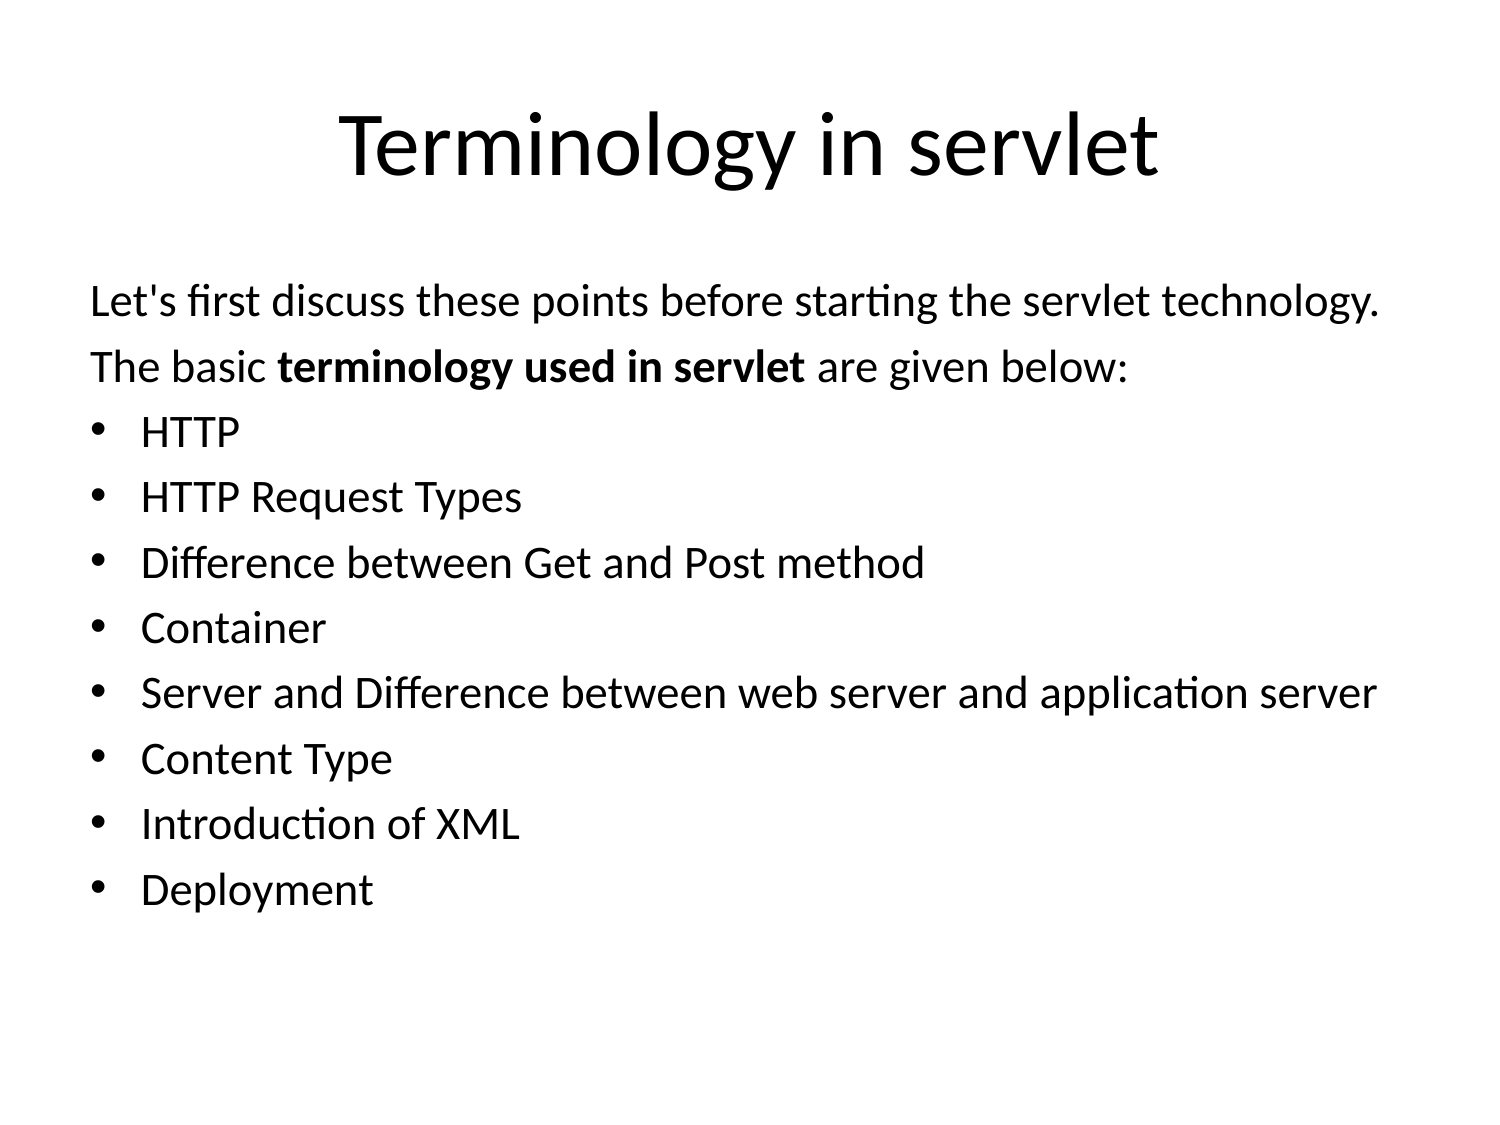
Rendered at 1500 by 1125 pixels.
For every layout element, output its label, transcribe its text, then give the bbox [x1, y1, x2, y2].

title Terminology in servlet [75, 45, 1425, 233]
list Let's first discuss these points before starting the servlet technology. The basic terminology used in servlet are given below: HTTP HTTP Request Types Difference between Get and Post method Container Server and Difference between web server and application server Content Type Introduction of XML Deployment [75, 262, 1425, 1005]
